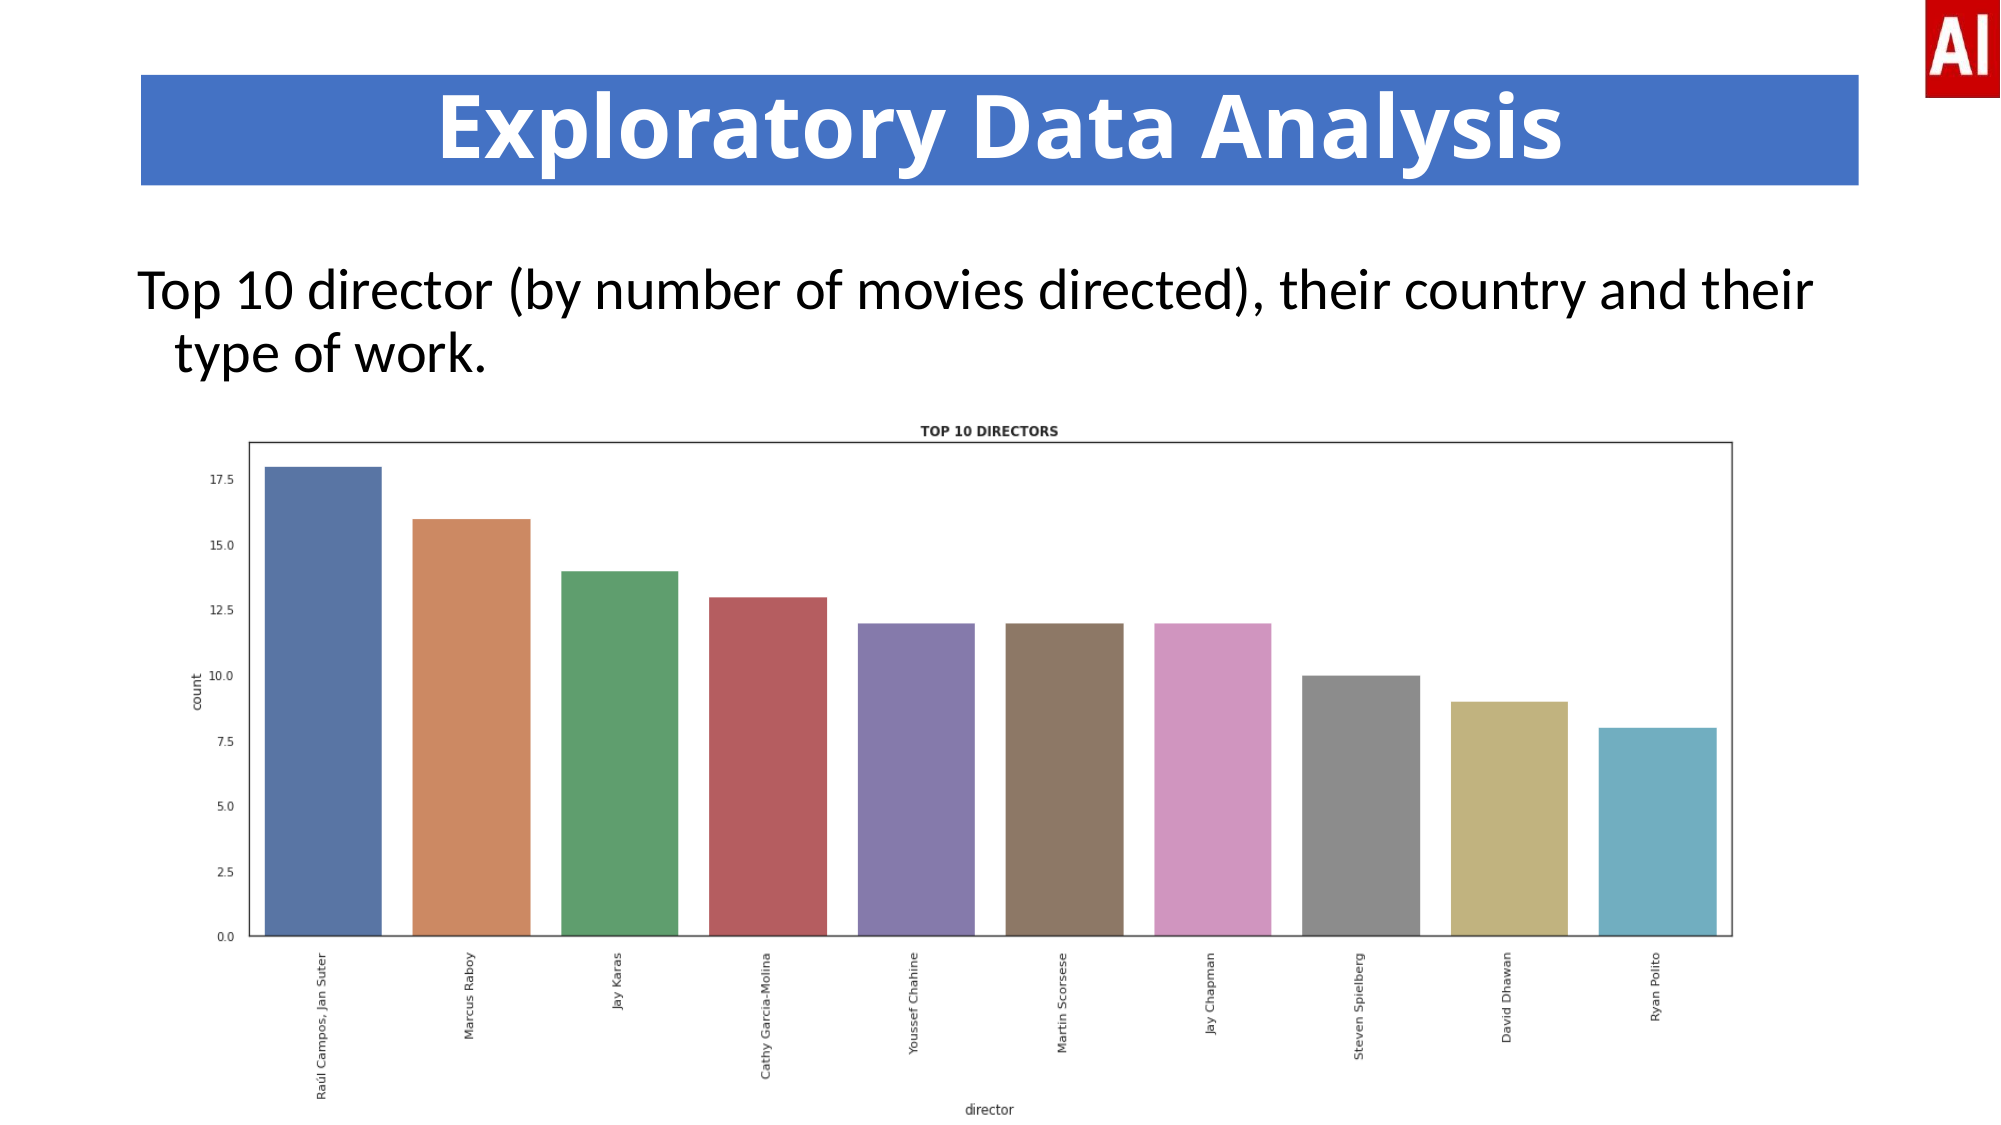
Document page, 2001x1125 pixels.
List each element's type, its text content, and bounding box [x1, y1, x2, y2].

picture [1924, 0, 2000, 98]
picture [183, 417, 1739, 1125]
title Exploratory Data Analysis [141, 74, 1859, 186]
list Top 10 director (by number of movies directed), their country and their type of work. [122, 251, 1863, 1014]
